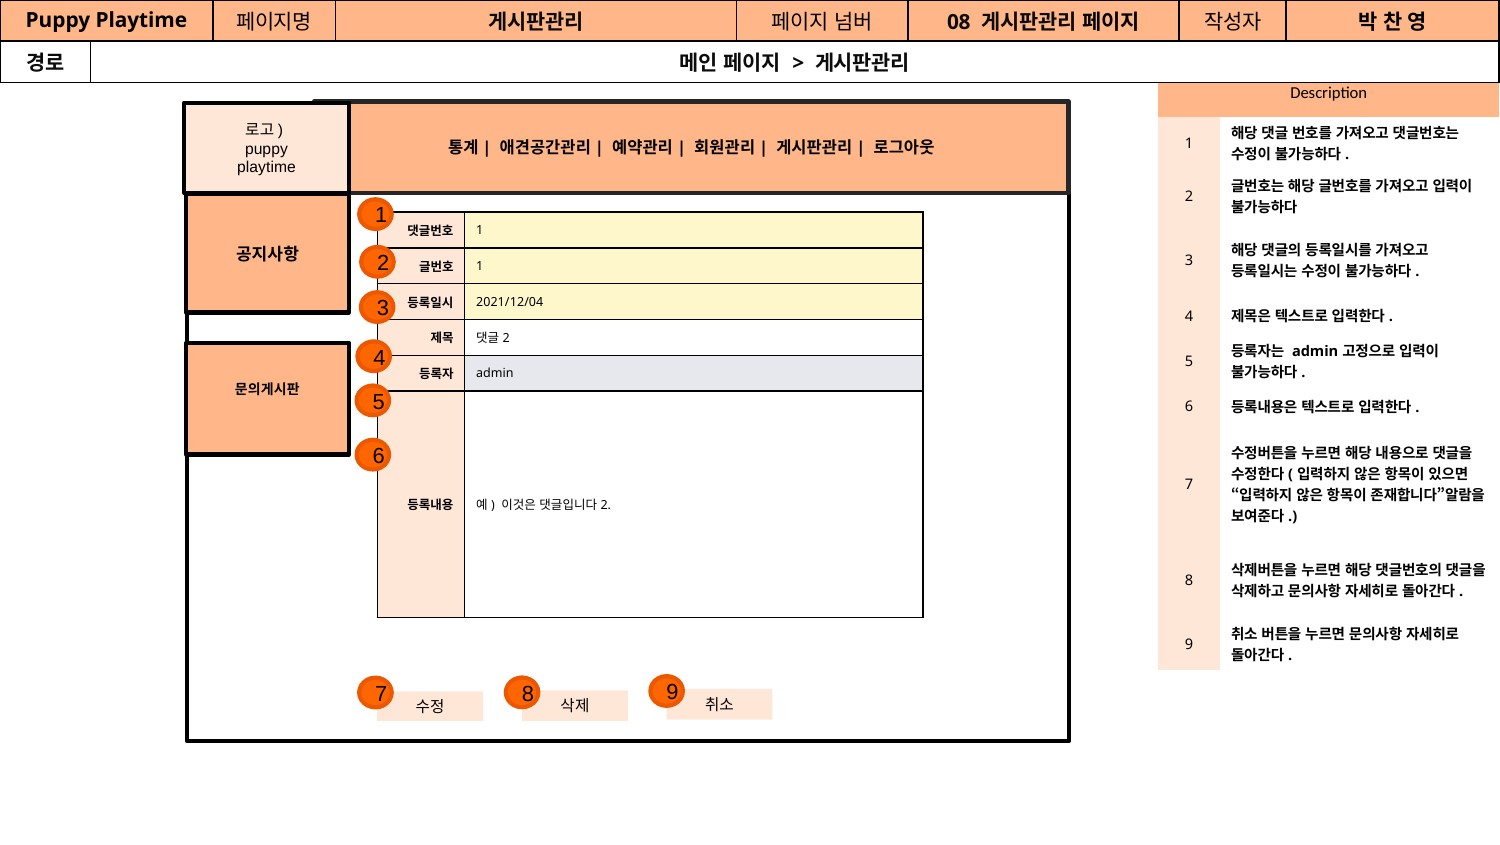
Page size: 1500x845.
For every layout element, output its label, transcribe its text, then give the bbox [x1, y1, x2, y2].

table_cell 4 [1158, 297, 1220, 334]
table_cell 3 [1158, 222, 1220, 297]
table_cell 삭제버튼을 누르면 해당 댓글번호의 댓글을 삭제하고 문의사항 자세히로 돌아간다. [1220, 542, 1499, 617]
table_header 페이지명 [214, 1, 335, 40]
table_cell 8 [1158, 542, 1220, 617]
table_cell 7 [1158, 425, 1220, 542]
table_header 페이지 넘버 [737, 1, 907, 40]
table_cell 1 [1158, 117, 1220, 169]
table_header 08 게시판관리 페이지 [909, 1, 1178, 40]
table_cell 등록자는 admin고정으로 입력이 불가능하다. [1220, 334, 1499, 387]
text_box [183, 100, 1070, 742]
table_cell 2 [1158, 169, 1220, 222]
table_cell 제목은 텍스트로 입력한다. [1220, 297, 1499, 334]
table_cell 글번호는 해당 글번호를 가져오고 입력이 불가능하다 [1220, 169, 1499, 222]
table_header 작성자 [1180, 1, 1285, 40]
table_header Puppy Playtime [1, 1, 212, 40]
table_cell 취소 버튼을 누르면 문의사항 자세히로 돌아간다. [1220, 617, 1499, 670]
table_cell 9 [1158, 617, 1220, 670]
table_header Description [1158, 83, 1499, 117]
table_header 박 찬 영 [1287, 1, 1498, 40]
table_cell 메인 페이지 > 게시판관리 [91, 42, 1498, 82]
table_cell 6 [1158, 387, 1220, 425]
table_cell 등록내용은 텍스트로 입력한다. [1220, 387, 1499, 425]
table_cell 해당 댓글의 등록일시를 가져오고 등록일시는 수정이 불가능하다. [1220, 222, 1499, 297]
table_cell 해당 댓글 번호를 가져오고 댓글번호는 수정이 불가능하다. [1220, 117, 1499, 169]
table_cell 수정버튼을 누르면 해당 내용으로 댓글을 수정한다(입력하지 않은 항목이 있으면 “입력하지 않은 항목이 존재합니다”알람을 보여준다.) [1220, 425, 1499, 542]
table_cell 5 [1158, 334, 1220, 387]
table_header 게시판관리 [336, 1, 736, 40]
table_cell 경로 [1, 42, 90, 82]
